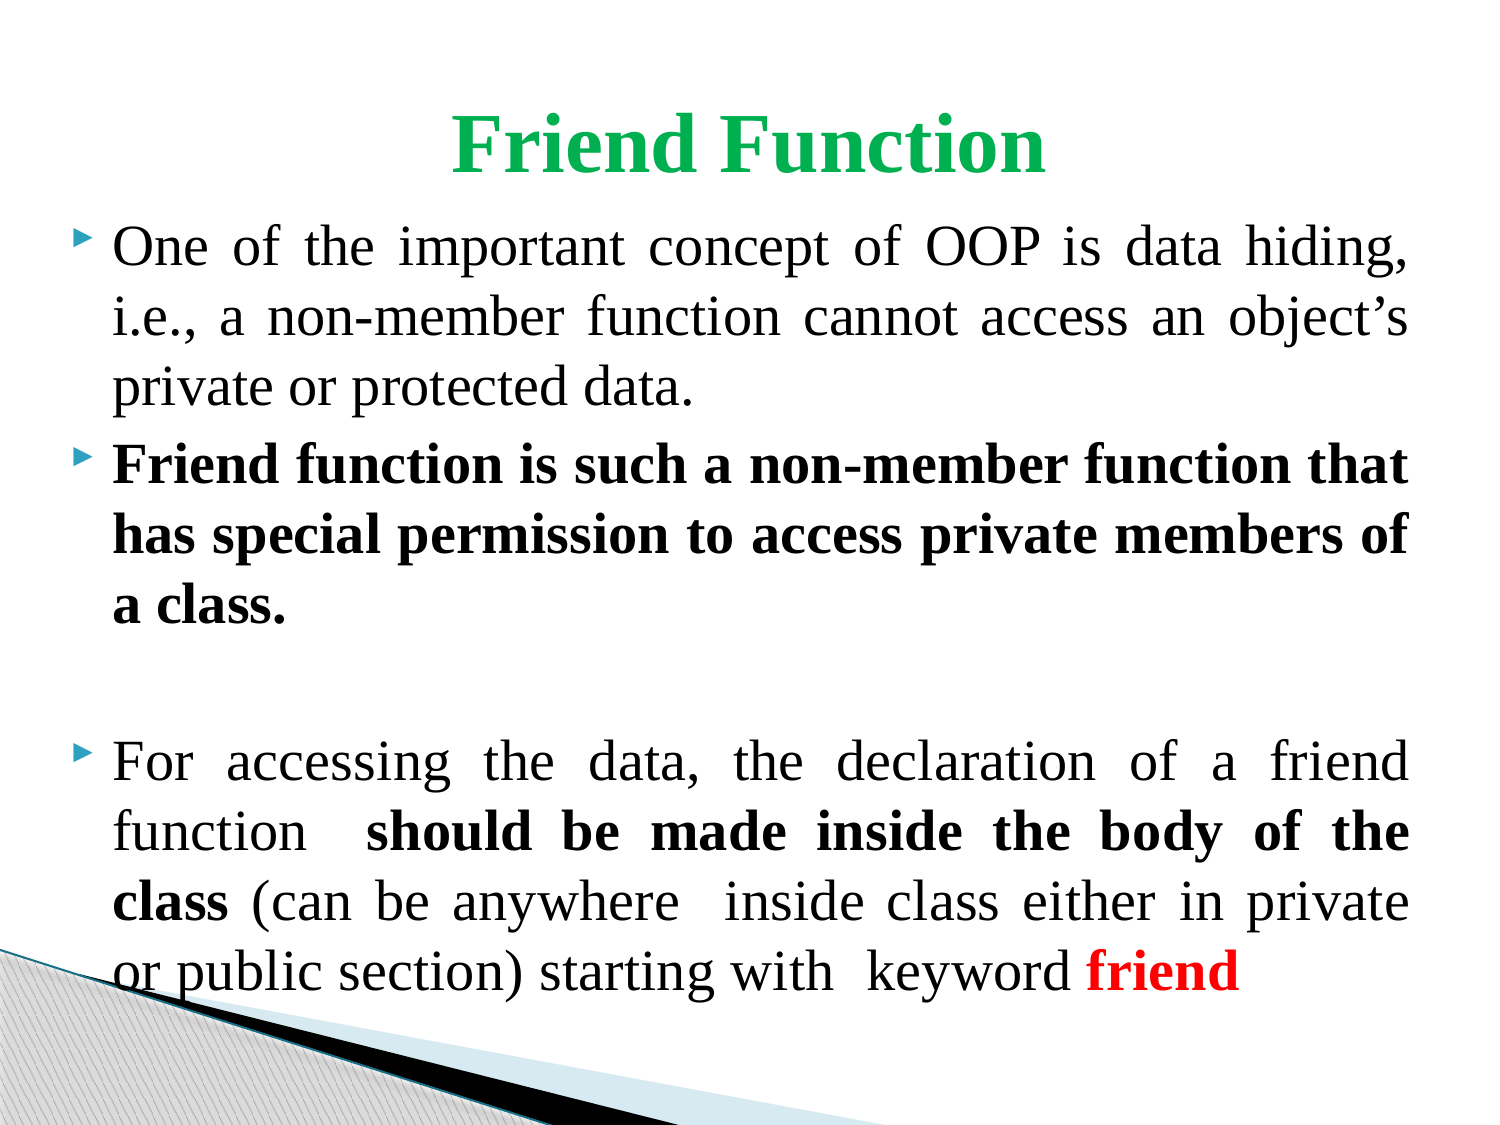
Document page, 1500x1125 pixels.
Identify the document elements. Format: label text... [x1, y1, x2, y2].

list One of the important concept of OOP is data hiding, i.e., a non-member function cannot access an object’s private or protected data. Friend function is such a non-member function that has special permission to access private members of a class. For accessing the data, the declaration of a friend function should be made inside the body of the class (can be anywhere inside class either in private or public section) starting with keyword friend [37, 200, 1425, 1063]
title Friend Function [75, 45, 1425, 233]
